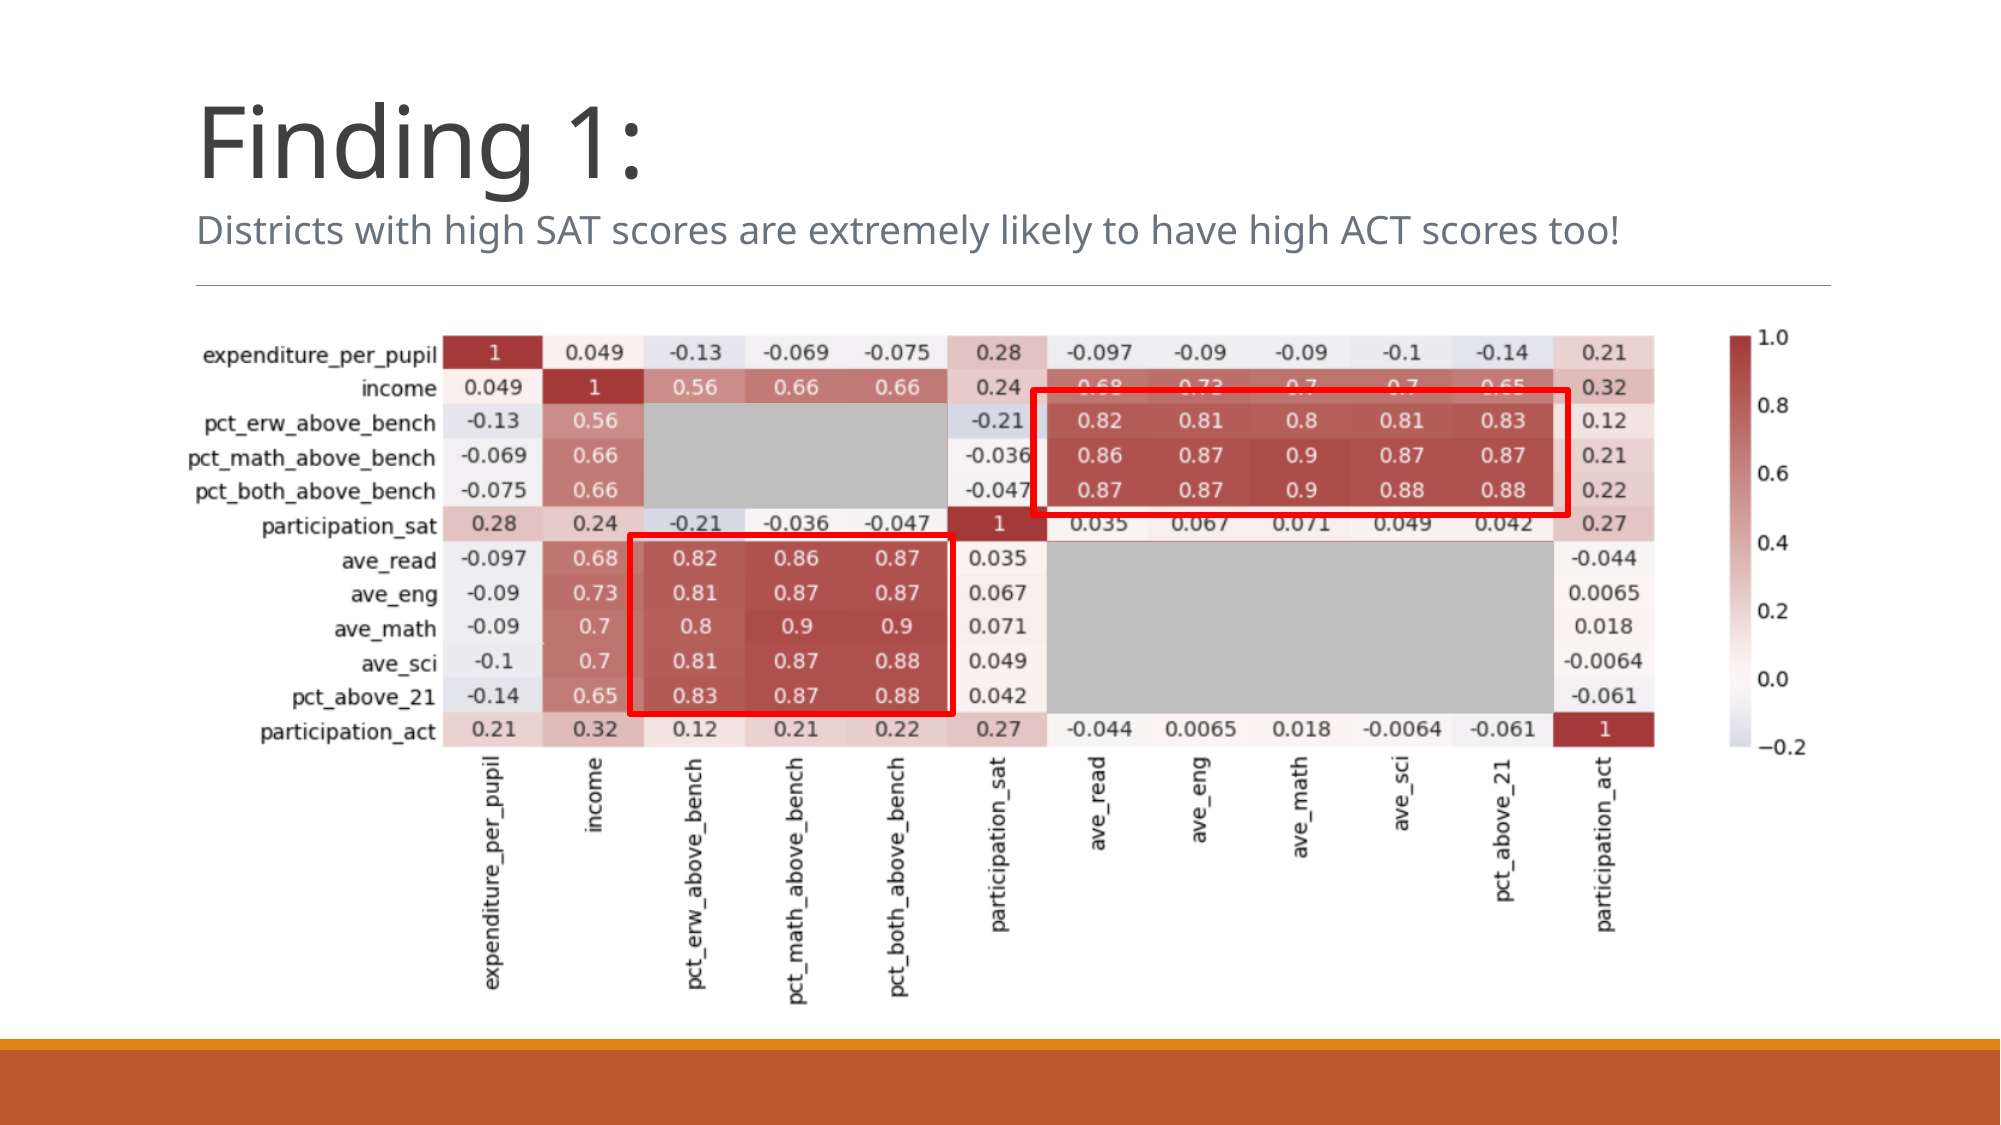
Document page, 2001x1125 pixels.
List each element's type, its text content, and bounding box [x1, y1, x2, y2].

list Districts with high SAT scores are extremely likely to have high ACT scores too! [170, 188, 1820, 294]
picture [169, 319, 1821, 1013]
title Finding 1: [180, 2, 1830, 207]
